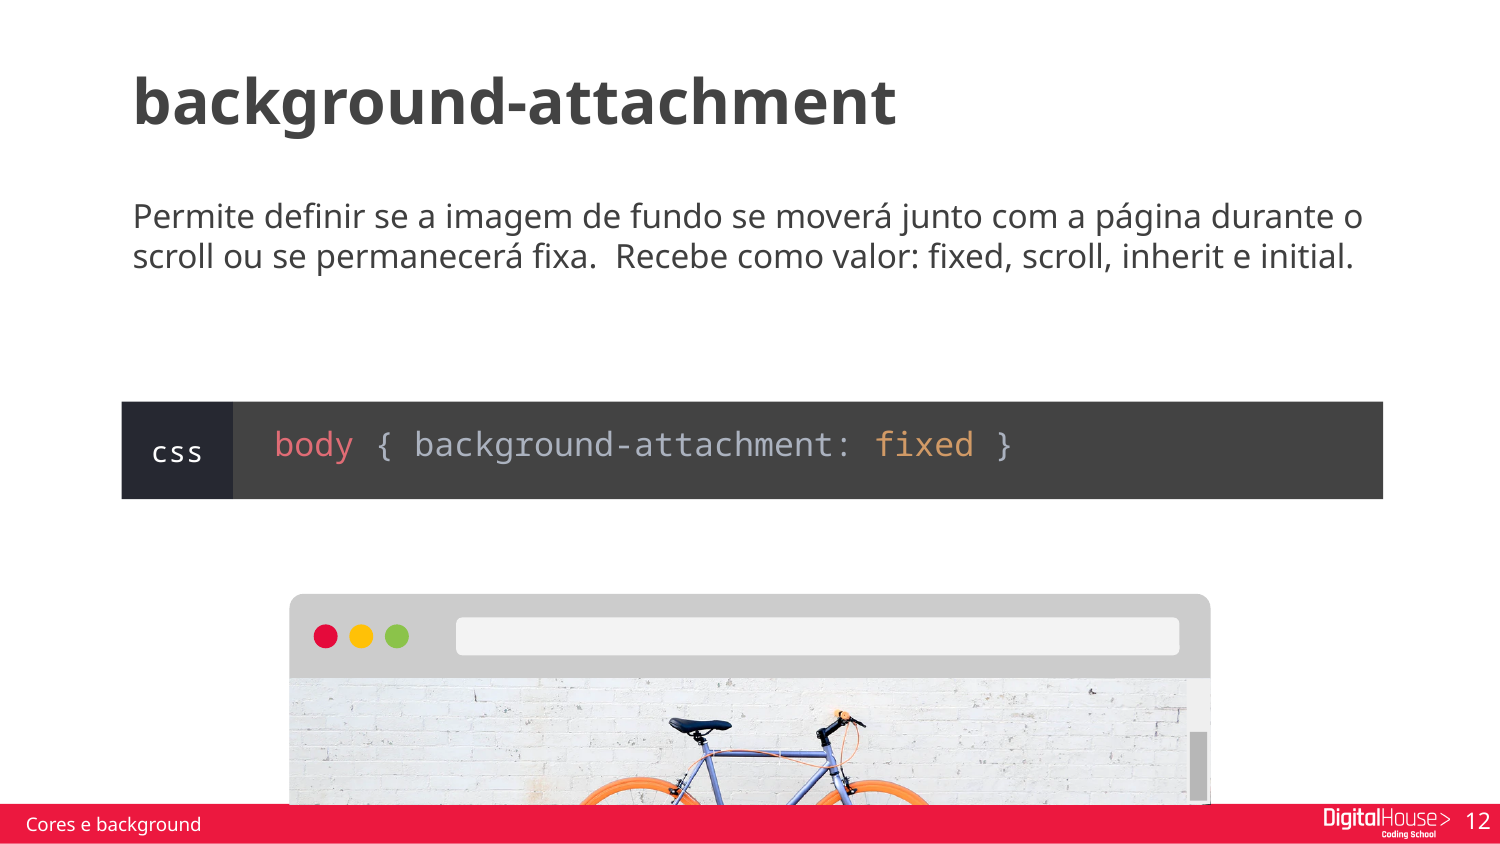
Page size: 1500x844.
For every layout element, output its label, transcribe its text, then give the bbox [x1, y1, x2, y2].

text_box [349, 624, 374, 649]
text_box [456, 617, 1180, 656]
picture [1324, 808, 1450, 839]
text_box Permite definir se a imagem de fundo se moverá junto com a página durante o scroll ou se permanecerá fixa. Recebe como valor: fixed, scroll, inherit e initial. [117, 180, 1383, 299]
text_box [313, 624, 338, 649]
text_box [384, 624, 409, 649]
picture [289, 678, 1211, 805]
text_box background-attachment [117, 49, 1012, 153]
text_box [289, 593, 1211, 678]
text_box Cores e background [18, 812, 378, 836]
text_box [121, 401, 1384, 500]
